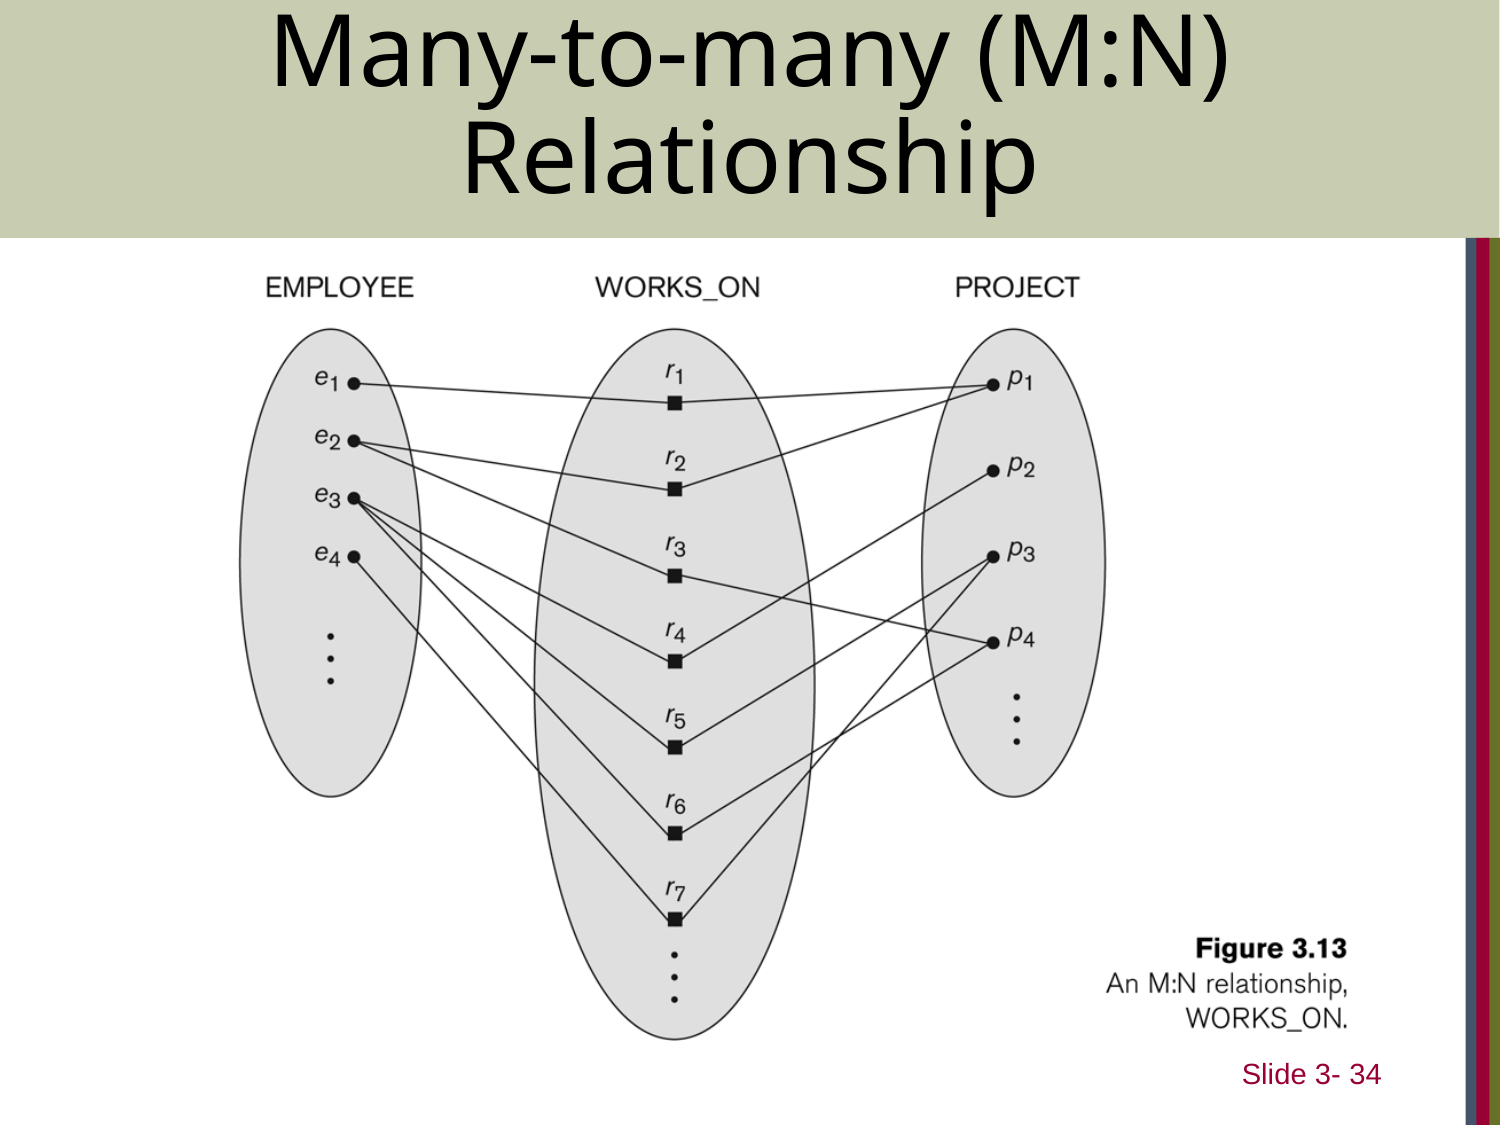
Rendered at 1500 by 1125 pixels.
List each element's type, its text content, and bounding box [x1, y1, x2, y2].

picture [237, 274, 1350, 1041]
title Many-to-many (M:N) Relationship [0, 13, 1500, 202]
text_box Slide 3- <number> [1059, 1042, 1397, 1103]
